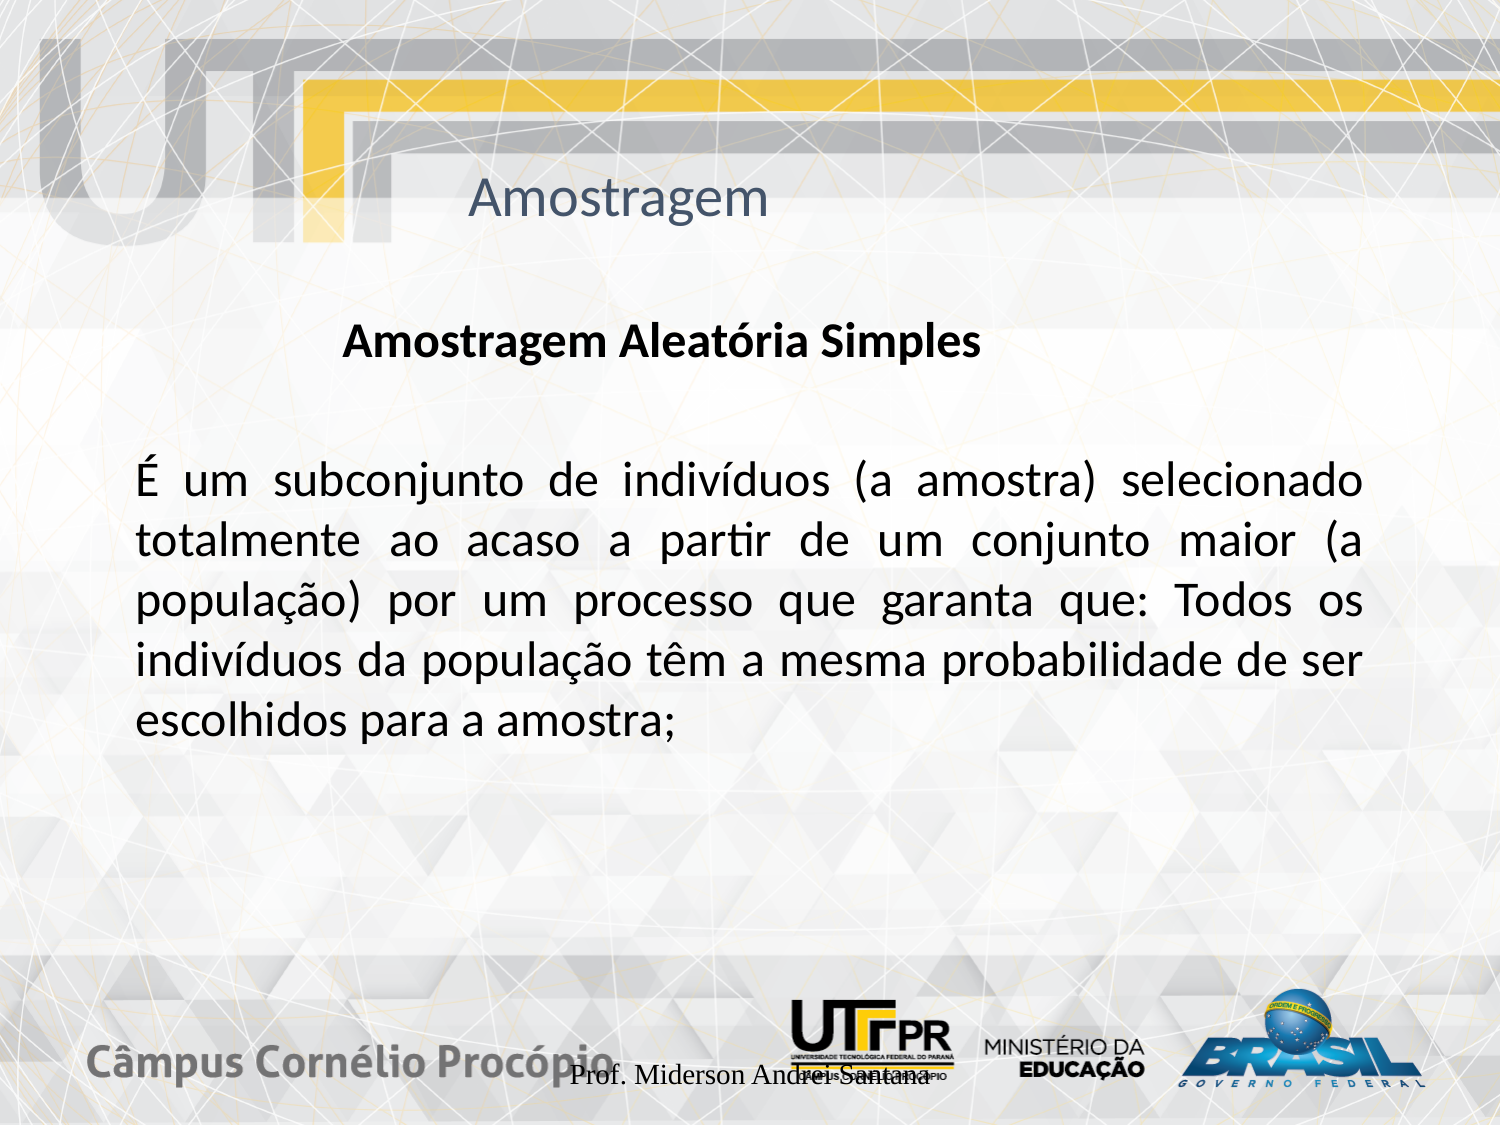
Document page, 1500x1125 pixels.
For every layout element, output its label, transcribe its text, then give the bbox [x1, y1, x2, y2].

text_box Amostragem Aleatória Simples [327, 299, 1303, 375]
text_box Amostragem [453, 150, 1259, 236]
title [350, 87, 1363, 399]
text_box É um subconjunto de indivíduos (a amostra) selecionado totalmente ao acaso a partir de um conjunto maior (a população) por um processo que garanta que: Todos os indivíduos da população têm a mesma probabilidade de ser escolhidos para a amostra; [120, 438, 1380, 754]
footer Prof. Miderson Andrei Santana [496, 1042, 1004, 1103]
picture [0, 0, 1500, 1125]
